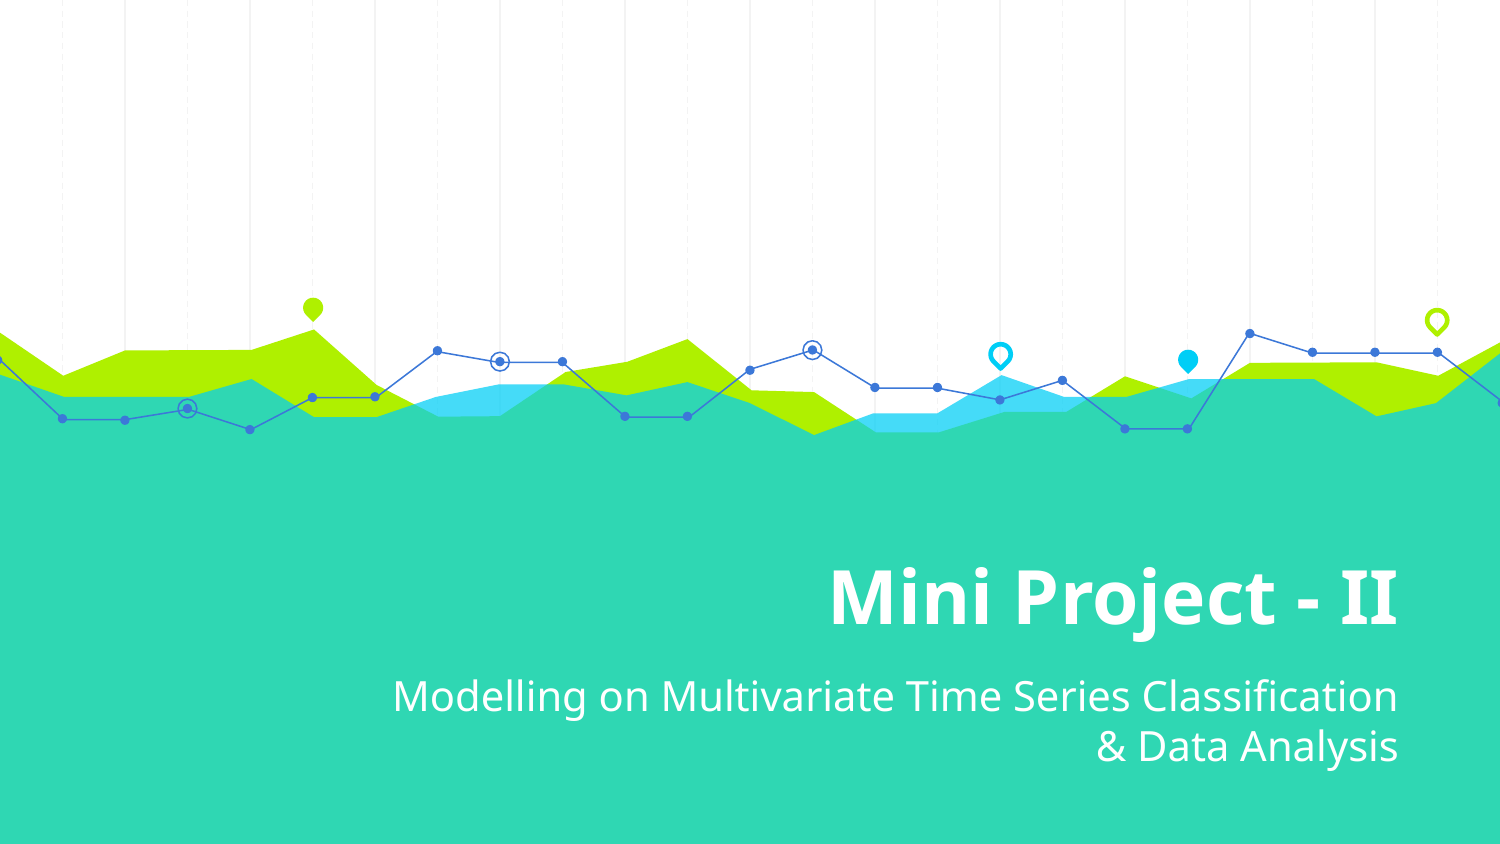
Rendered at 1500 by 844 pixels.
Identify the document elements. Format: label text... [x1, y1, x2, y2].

subtitle Modelling on Multivariate Time Series Classification & Data Analysis [370, 654, 1415, 770]
title Mini Project - II [653, 468, 1415, 654]
